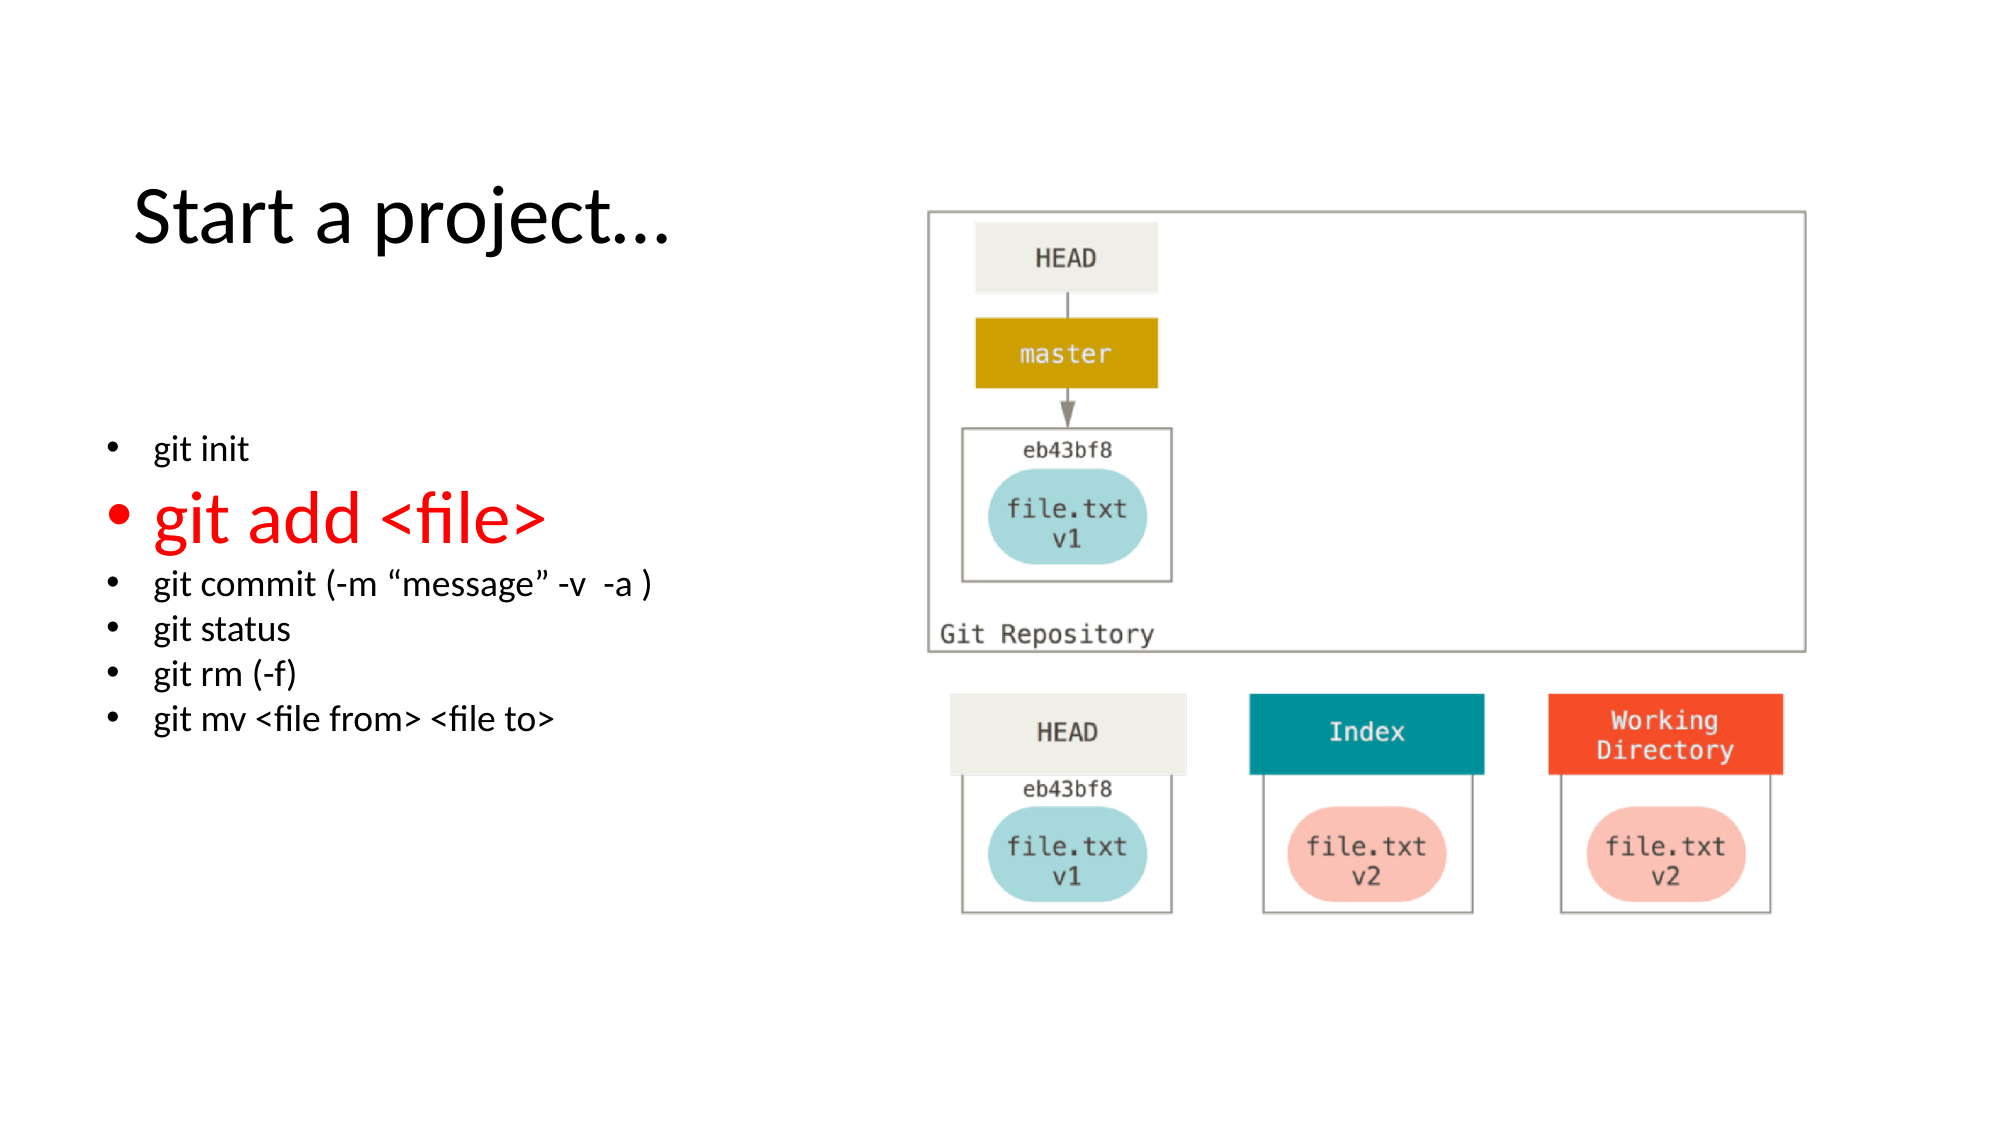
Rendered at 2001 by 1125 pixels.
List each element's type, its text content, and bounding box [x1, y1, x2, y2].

picture [901, 198, 1831, 927]
text_box Start a project… [119, 152, 687, 268]
text_box git init git add <file> git commit (-m “message” -v -a ) git status git rm (-f) git mv <file from> <file to> [91, 416, 669, 792]
